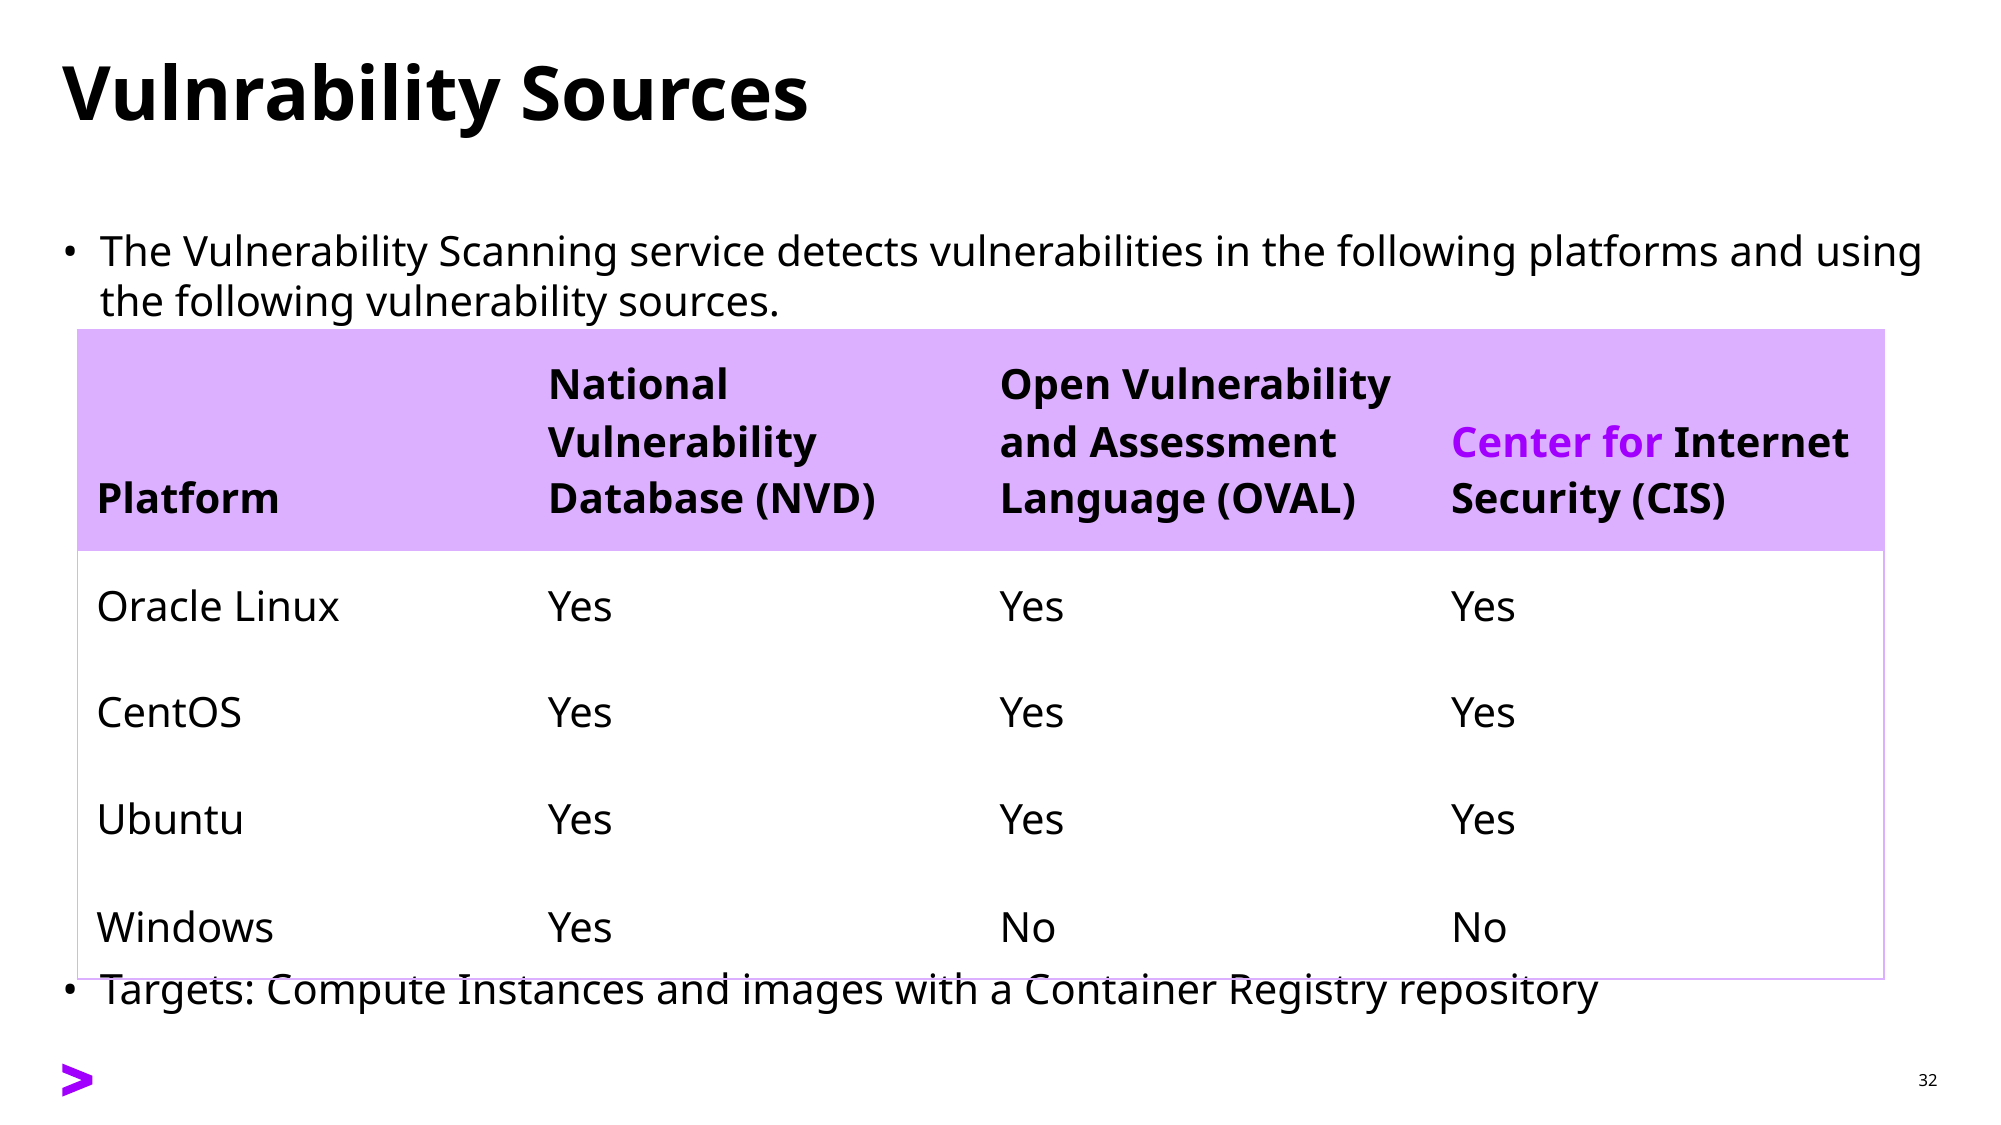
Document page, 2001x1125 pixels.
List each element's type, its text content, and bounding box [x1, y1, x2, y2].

table_header National Vulnerability Database (NVD) [529, 331, 981, 551]
table_cell CentOS [78, 658, 529, 765]
table_cell No [1432, 872, 1883, 978]
table_cell Yes [529, 551, 981, 658]
table_cell Yes [981, 551, 1432, 658]
table_cell Yes [1432, 765, 1883, 872]
table_cell Yes [981, 765, 1432, 872]
table_cell Yes [529, 872, 981, 978]
list The Vulnerability Scanning service detects vulnerabilities in the following platforms and using the following vulnerability sources. Targets: Compute Instances and images with a Container Registry repository [62, 224, 1938, 1036]
table_cell No [981, 872, 1432, 978]
table_cell Yes [1432, 551, 1883, 658]
table_header Center for Internet Security (CIS) [1432, 331, 1883, 551]
table_cell Yes [529, 765, 981, 872]
slide_number 32 [1883, 1064, 1938, 1098]
table_cell Oracle Linux [78, 551, 529, 658]
table_cell Yes [1432, 658, 1883, 765]
table_header Open Vulnerability and Assessment Language (OVAL) [981, 331, 1432, 551]
table_cell Yes [529, 658, 981, 765]
table_cell Yes [981, 658, 1432, 765]
table_cell Ubuntu [78, 765, 529, 872]
title Vulnrability Sources [62, 62, 1938, 224]
table_header Platform [78, 331, 529, 551]
table_cell Windows [78, 872, 529, 978]
